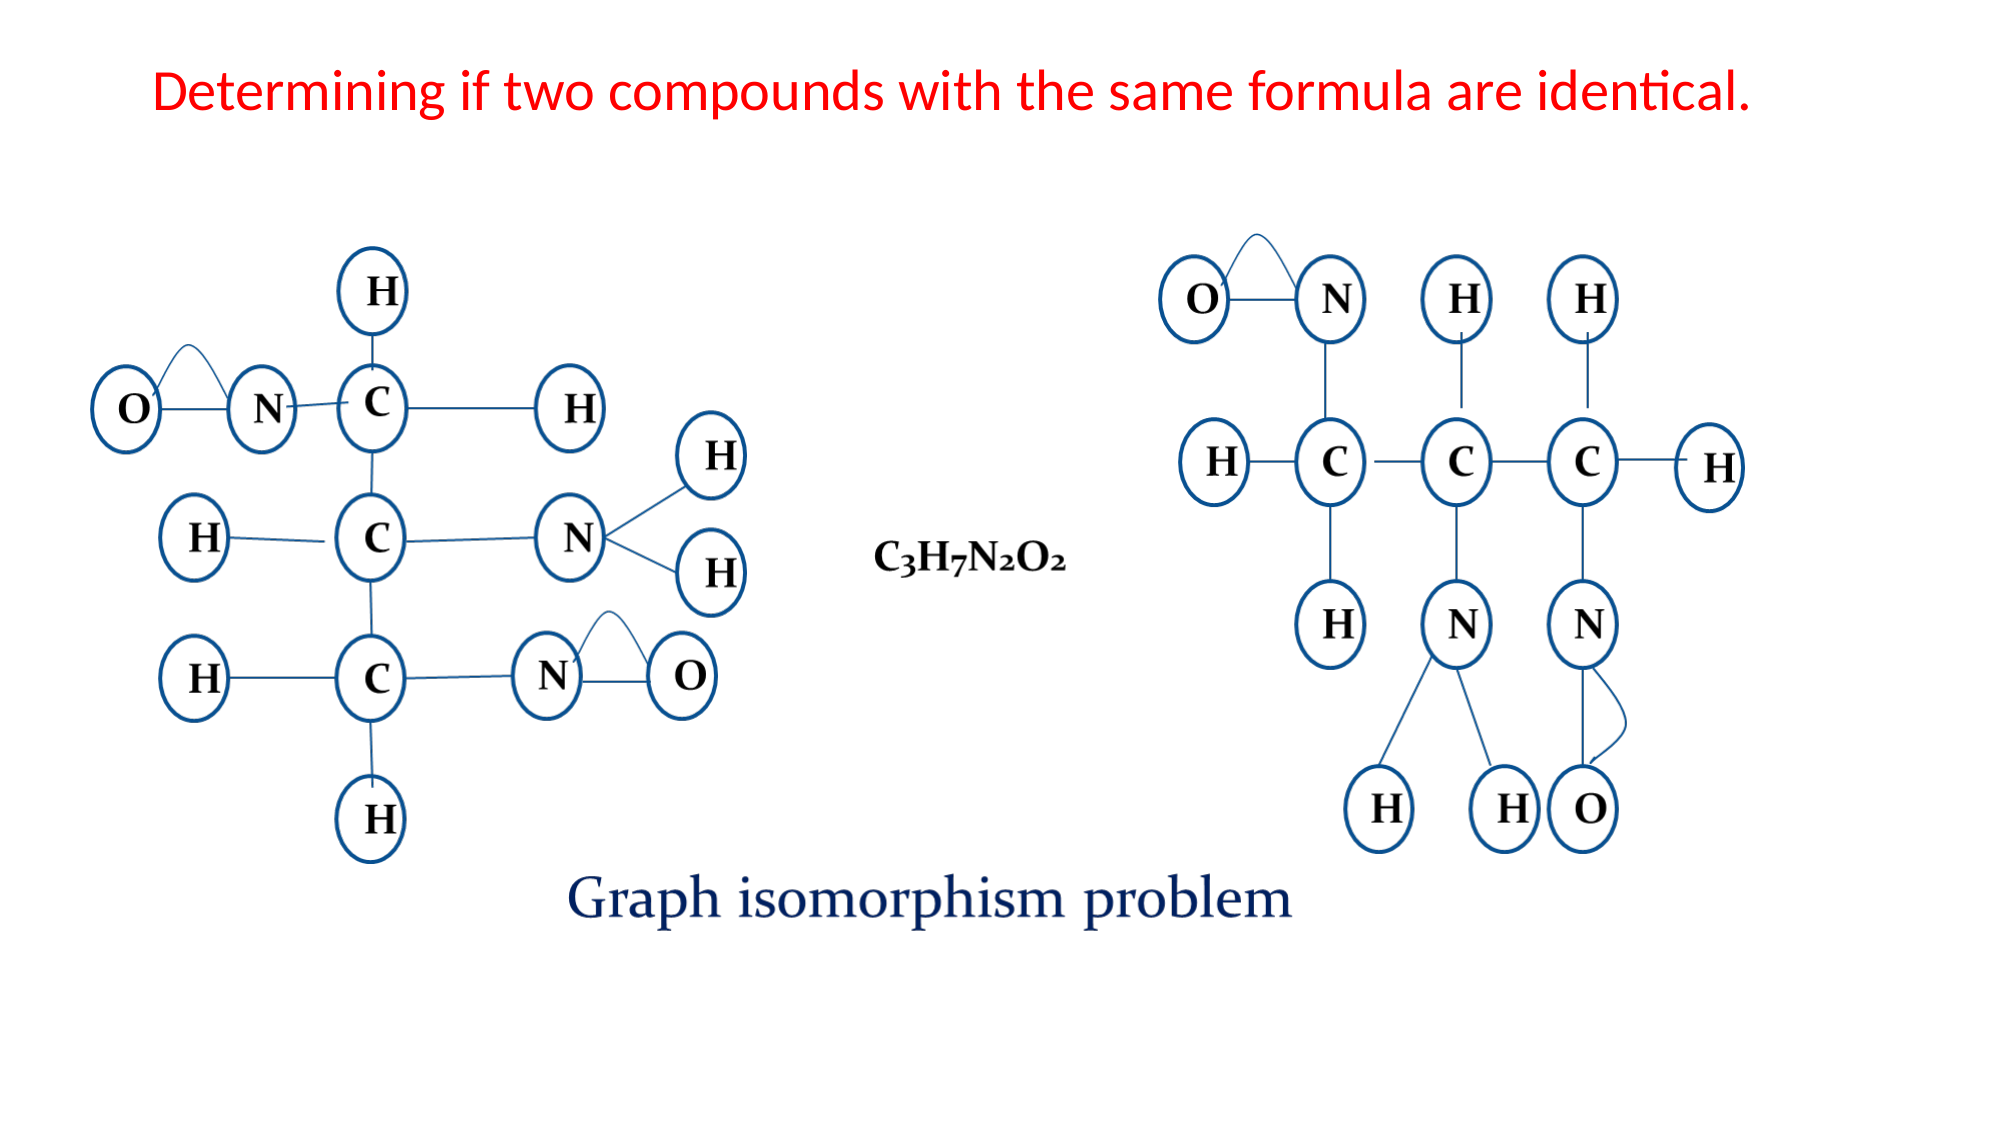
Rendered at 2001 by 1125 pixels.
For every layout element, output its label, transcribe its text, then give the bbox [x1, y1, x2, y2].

picture [90, 233, 1763, 969]
picture [847, 518, 1152, 607]
text_box Determining if two compounds with the same formula are identical. [137, 44, 1803, 130]
